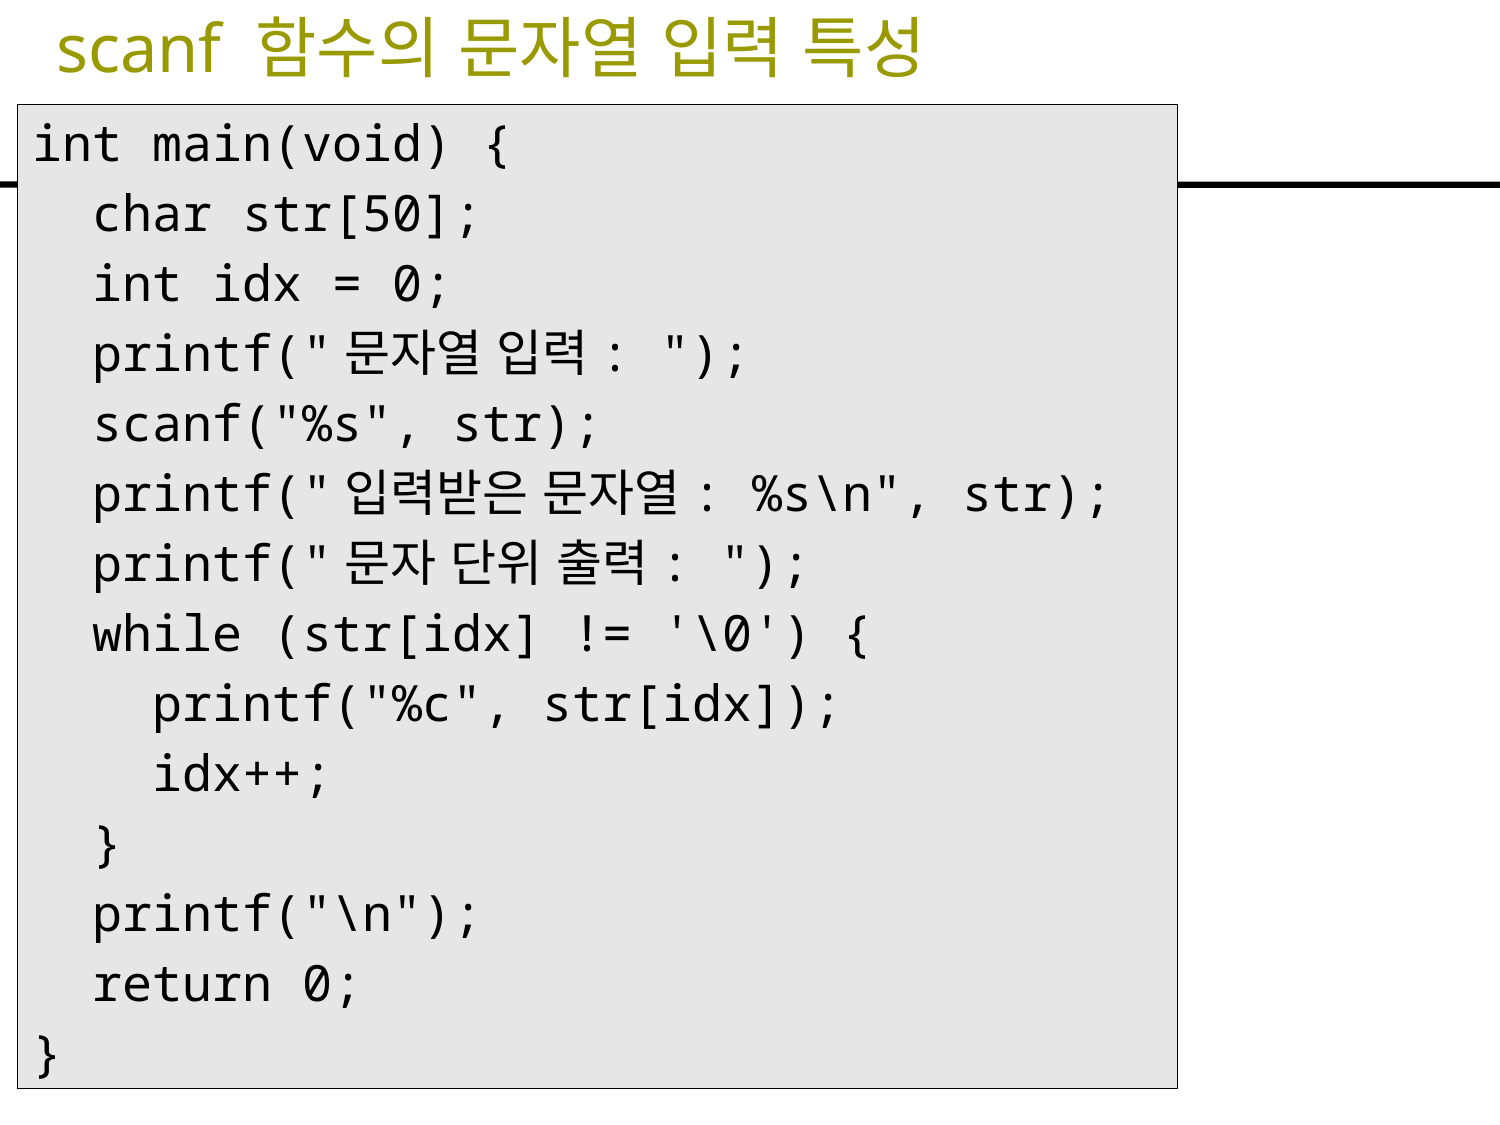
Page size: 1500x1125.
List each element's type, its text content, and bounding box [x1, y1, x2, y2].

text_box int main(void) { char str[50]; int idx = 0; printf("문자열 입력: "); scanf("%s", str); printf("입력받은 문자열: %s\n", str); printf("문자 단위 출력: "); while (str[idx] != '\0') { printf("%c", str[idx]); idx++; } printf("\n"); return 0; } [17, 104, 1177, 1089]
title scanf 함수의 문자열 입력 특성 [41, 28, 1392, 94]
